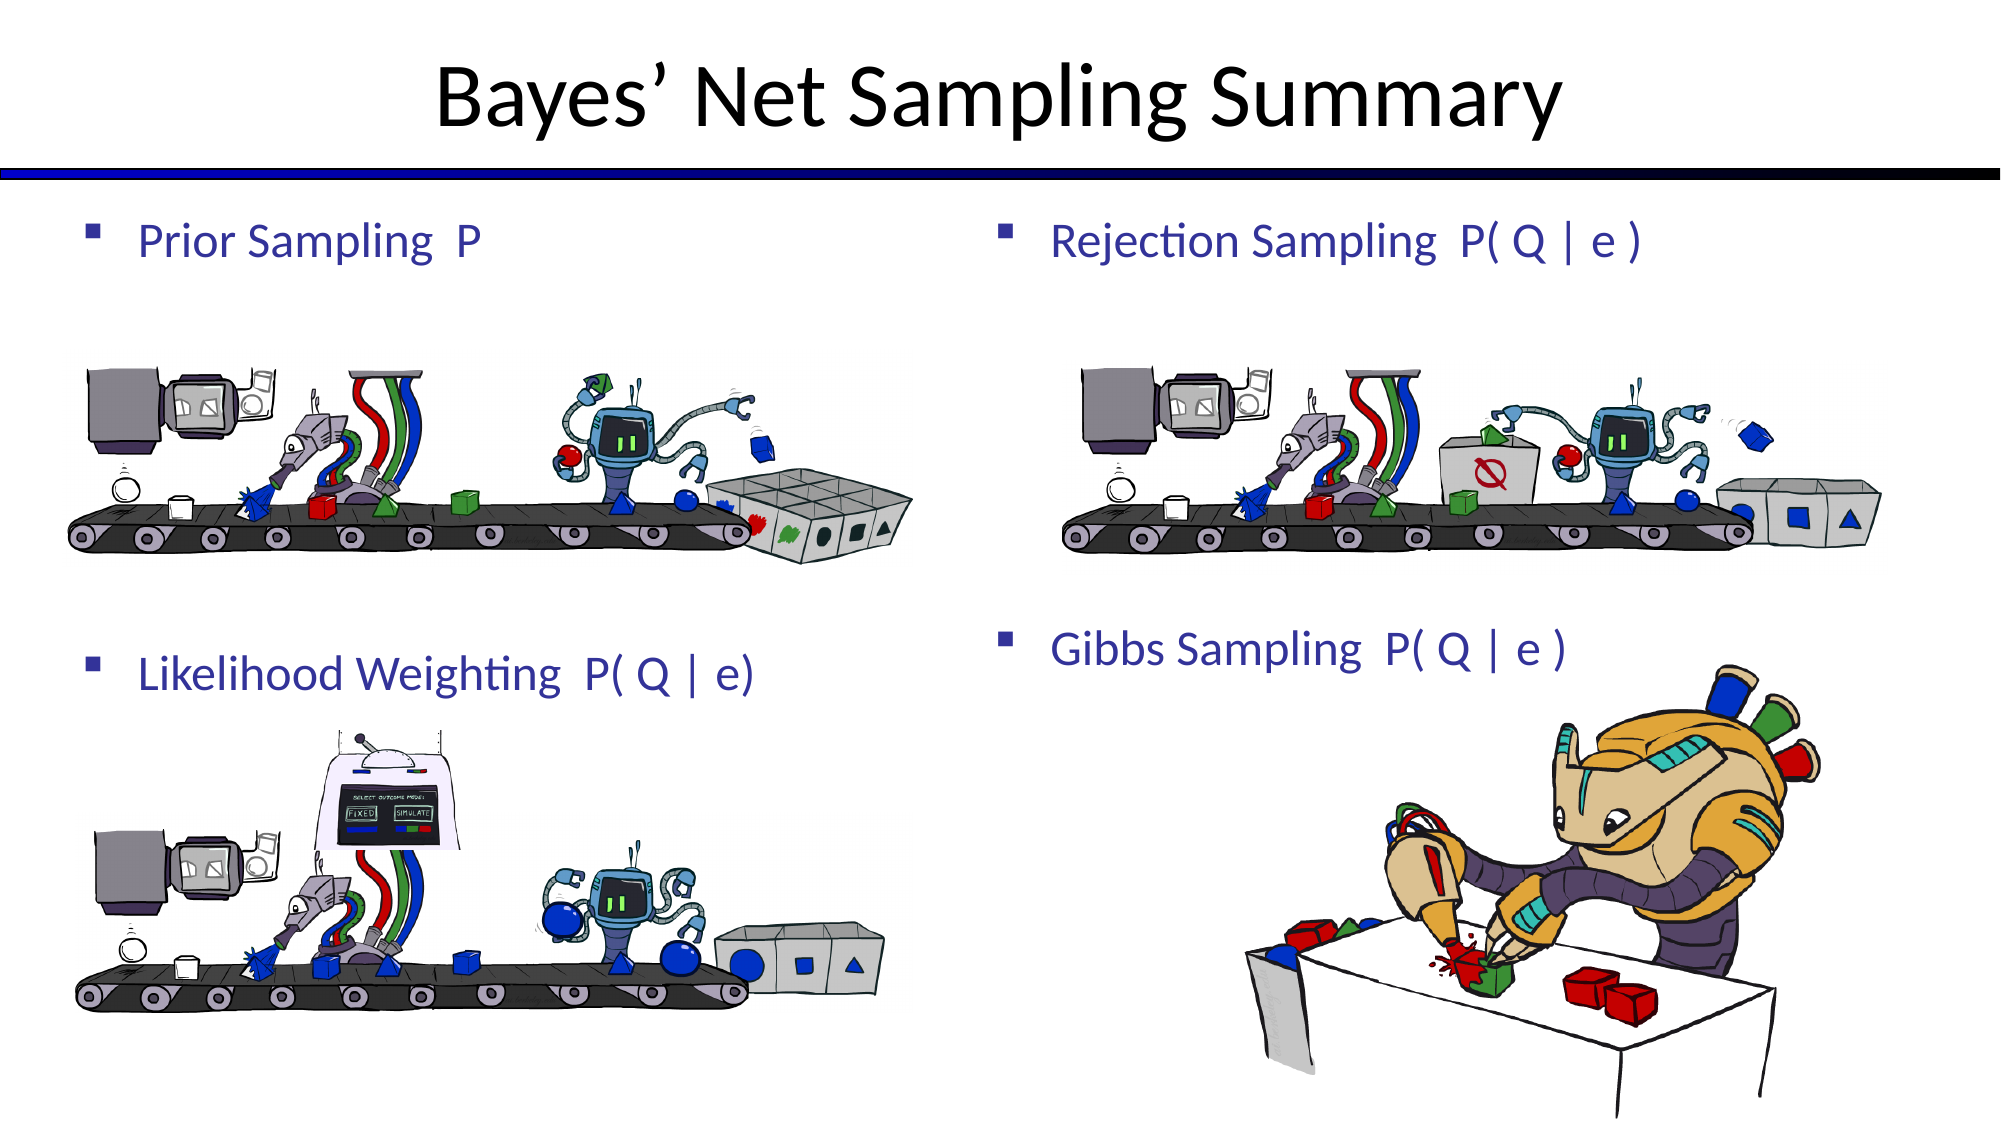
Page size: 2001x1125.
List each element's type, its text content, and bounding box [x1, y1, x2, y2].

title Bayes’ Net Sampling Summary [0, 0, 2000, 184]
list Prior Sampling P Likelihood Weighting P( Q | e) [66, 199, 1038, 977]
picture [1237, 659, 1826, 1125]
picture [1062, 360, 1888, 576]
picture [74, 730, 913, 1013]
text_box Rejection Sampling P( Q | e ) Gibbs Sampling P( Q | e ) [979, 200, 1950, 976]
picture [62, 349, 913, 567]
